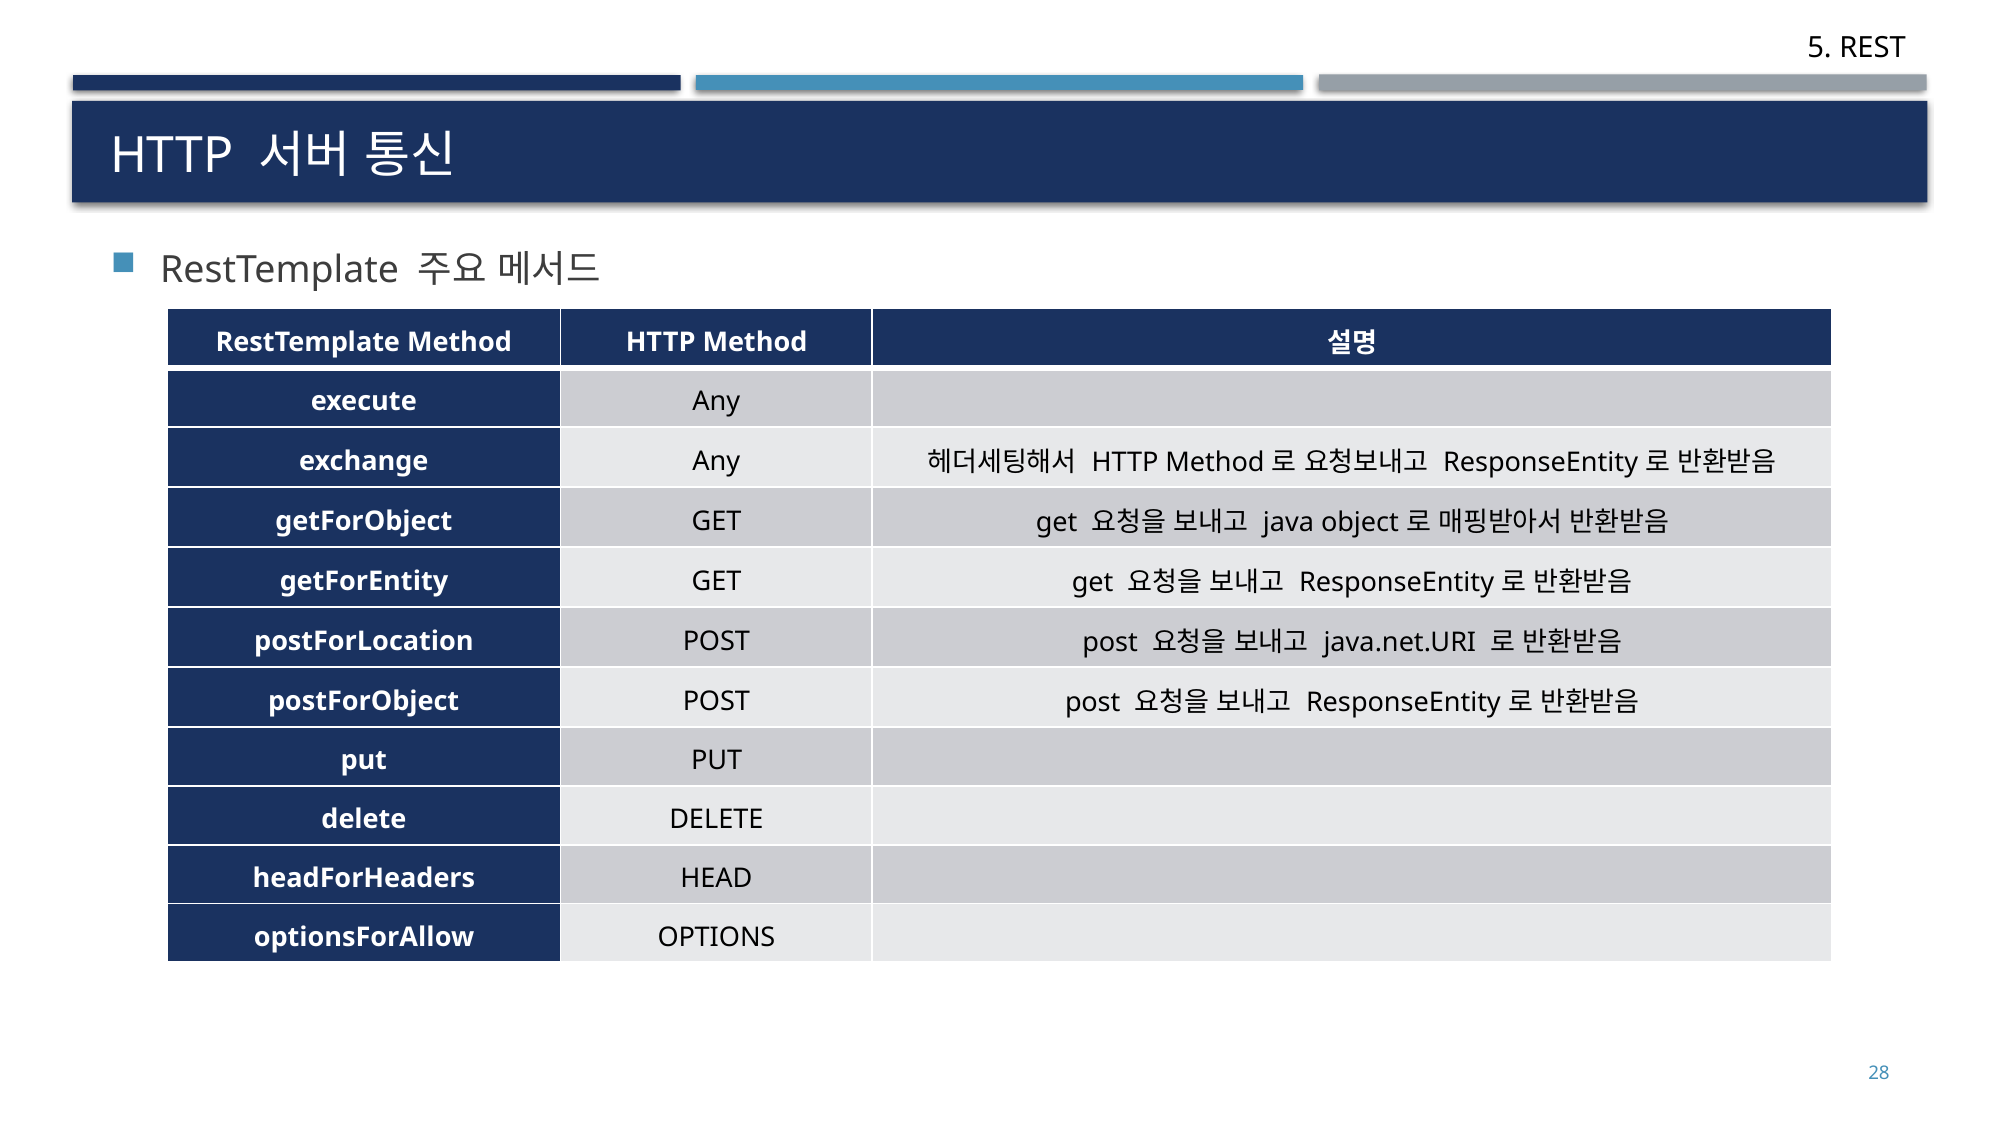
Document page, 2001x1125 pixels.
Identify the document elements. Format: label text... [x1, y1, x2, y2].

table_cell 헤더세팅해서 HTTP Method로 요청보내고 ResponseEntity로 반환받음 [873, 428, 1831, 486]
table_cell GET [561, 488, 871, 546]
table_cell POST [561, 608, 871, 666]
title HTTP 서버 통신 [95, 107, 1905, 191]
table_cell put [168, 728, 560, 785]
table_cell postForLocation [168, 608, 560, 666]
table_cell get 요청을 보내고 java object로 매핑받아서 반환받음 [873, 488, 1831, 546]
table_cell postForObject [168, 668, 560, 726]
table_header 설명 [873, 309, 1831, 365]
table_cell [873, 846, 1831, 903]
table_cell getForObject [168, 488, 560, 546]
table_header RestTemplate Method [168, 309, 560, 365]
slide_number 28 [1732, 1043, 1905, 1104]
table_cell execute [168, 371, 560, 426]
table_cell delete [168, 787, 560, 844]
list RestTemplate 주요 메서드 [95, 237, 1905, 1030]
table_cell headForHeaders [168, 846, 560, 903]
table_cell DELETE [561, 787, 871, 844]
table_cell [873, 371, 1831, 426]
table_cell Any [561, 371, 871, 426]
table_cell get 요청을 보내고 ResponseEntity로 반환받음 [873, 548, 1831, 606]
table_cell [873, 787, 1831, 844]
table_cell OPTIONS [561, 904, 871, 961]
table_cell post 요청을 보내고 ResponseEntity로 반환받음 [873, 668, 1831, 726]
table_cell HEAD [561, 846, 871, 903]
table_cell GET [561, 548, 871, 606]
table_cell [873, 904, 1831, 961]
table_cell optionsForAllow [168, 904, 560, 961]
table_cell getForEntity [168, 548, 560, 606]
table_cell POST [561, 668, 871, 726]
table_cell post 요청을 보내고 java.net.URI 로 반환받음 [873, 608, 1831, 666]
table_cell Any [561, 428, 871, 486]
table_cell exchange [168, 428, 560, 486]
table_cell PUT [561, 728, 871, 785]
table_header HTTP Method [561, 309, 871, 365]
table_cell [873, 728, 1831, 785]
